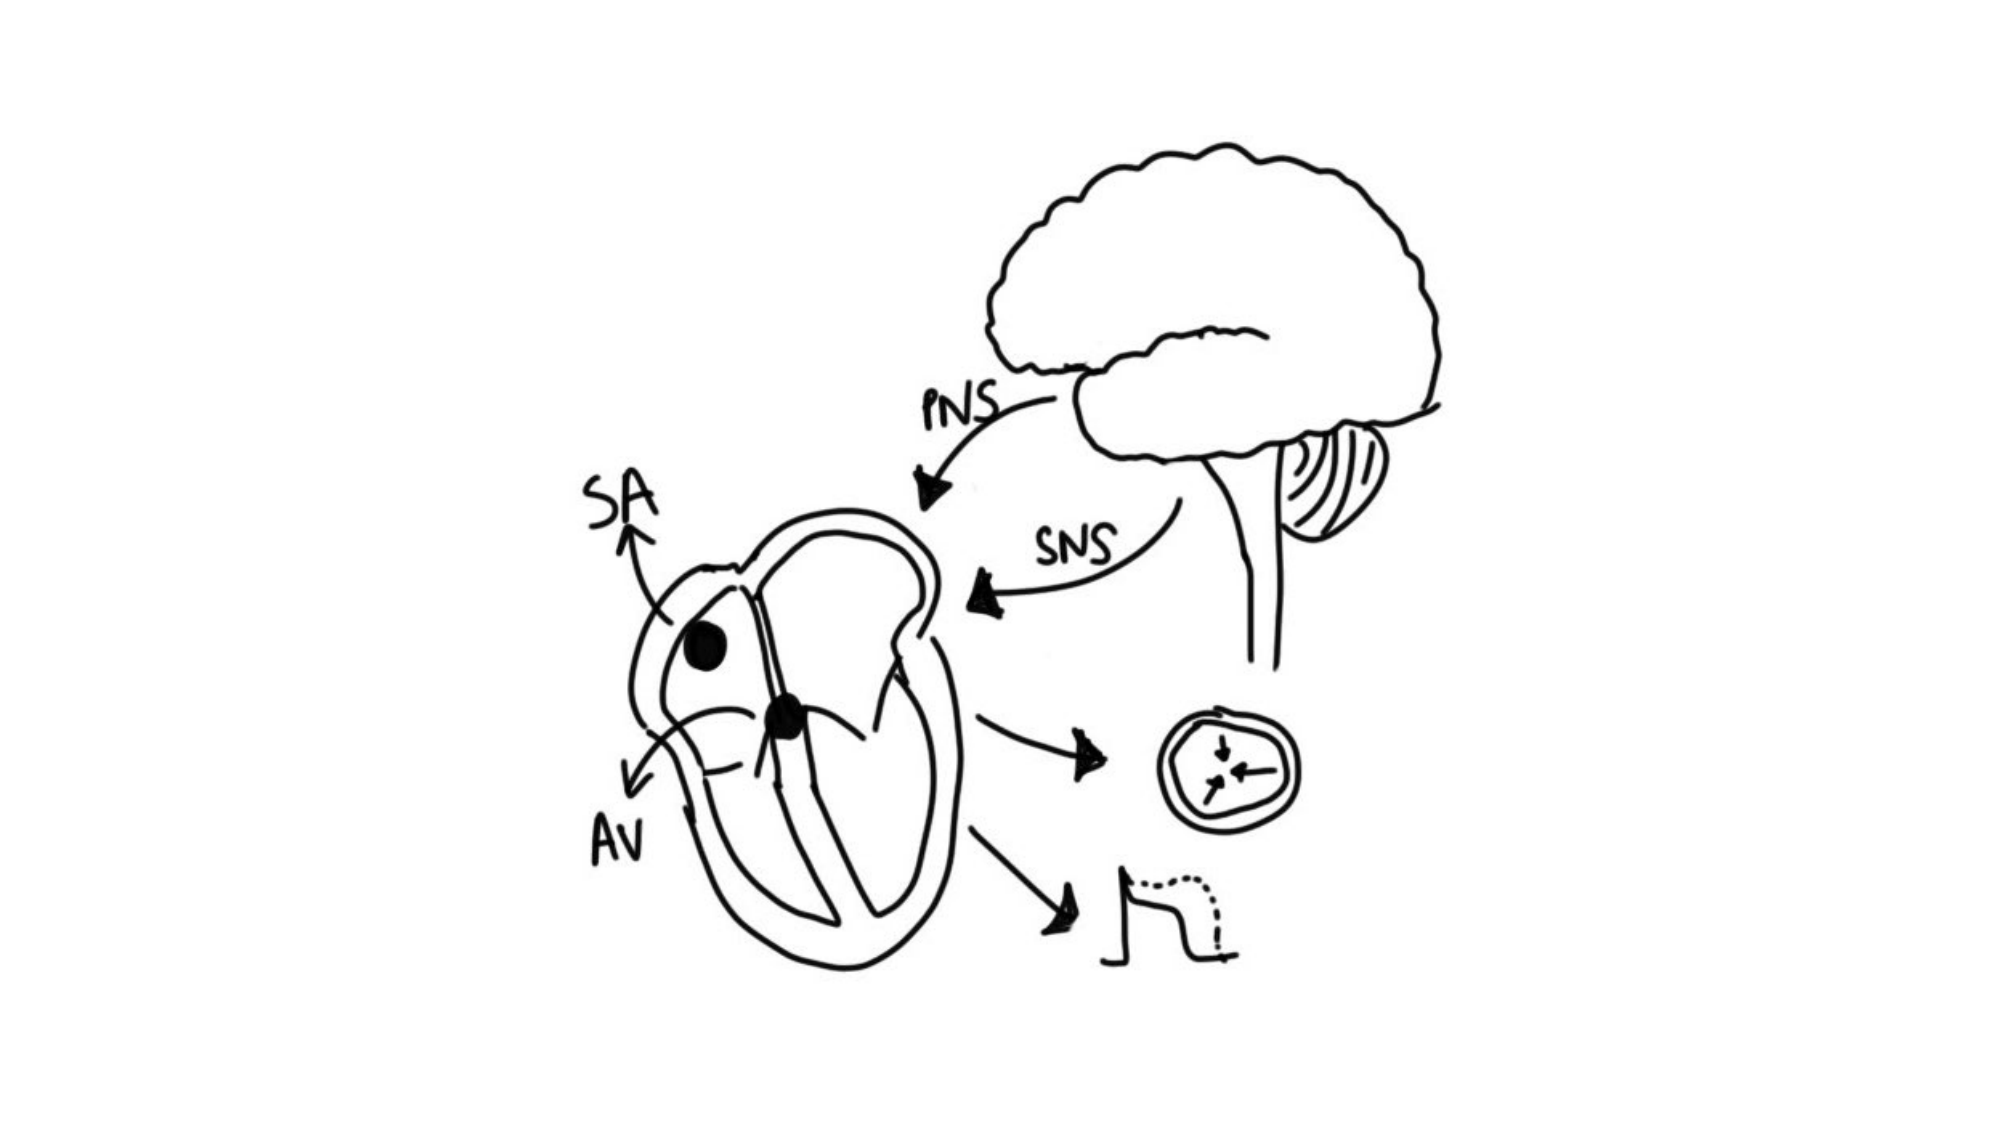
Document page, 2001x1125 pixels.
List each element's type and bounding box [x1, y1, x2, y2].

picture [538, 110, 1462, 1025]
